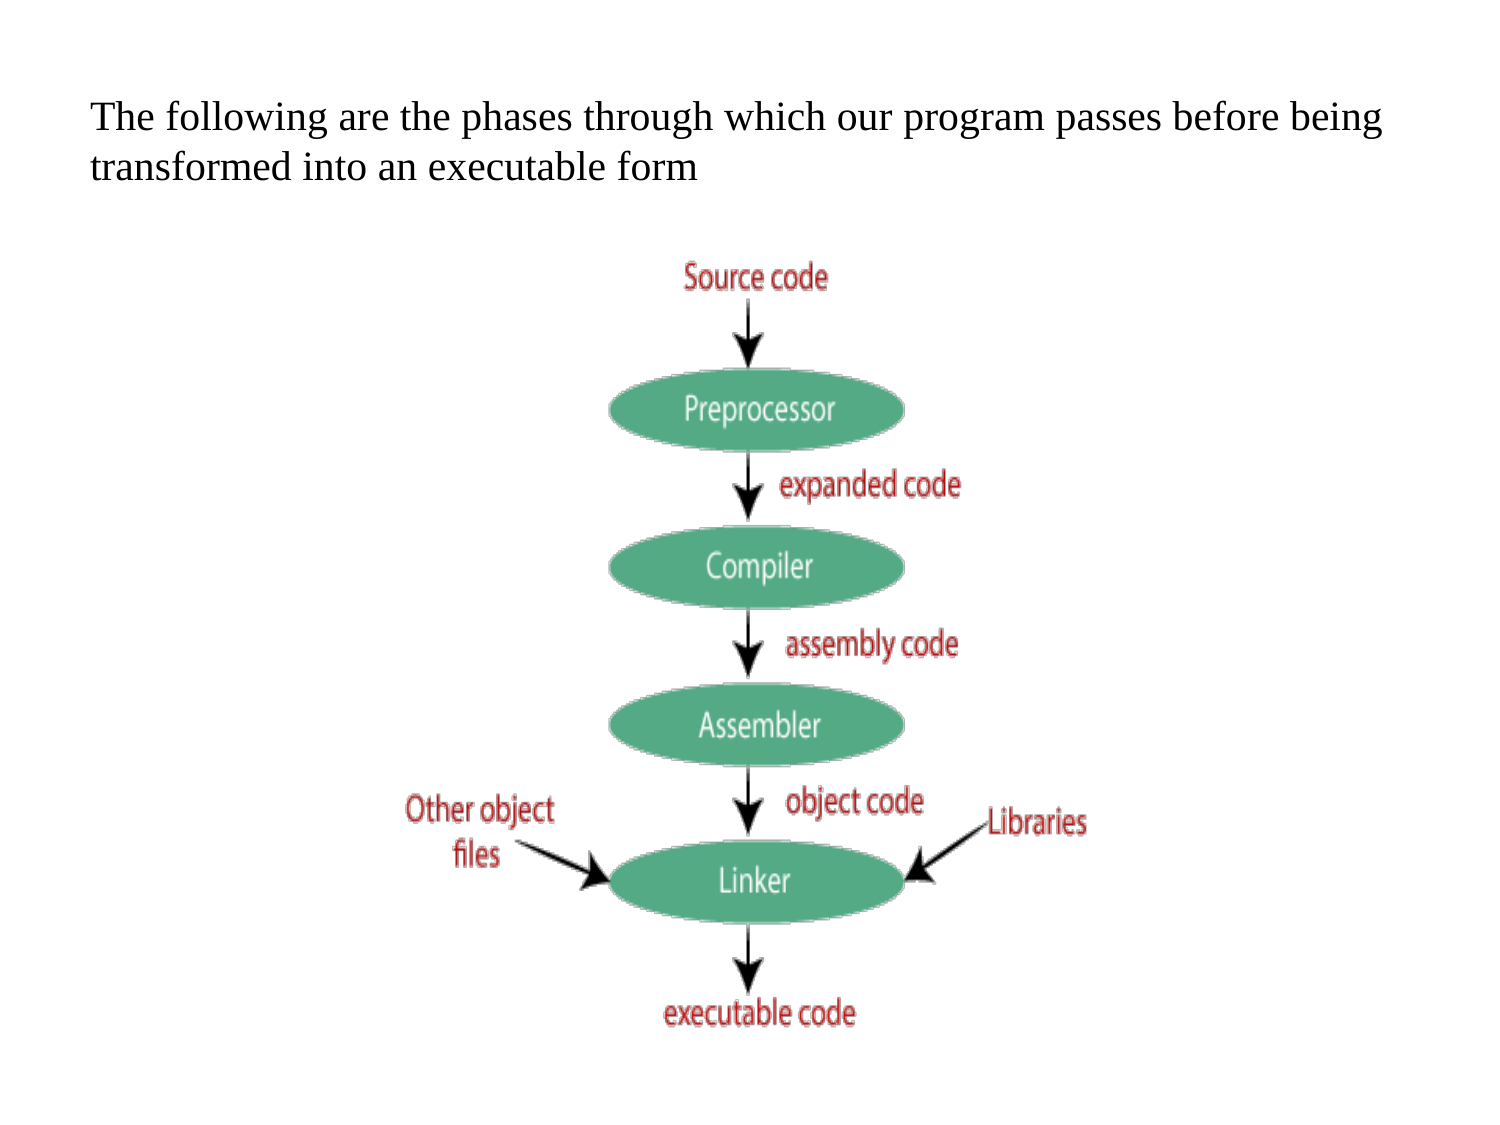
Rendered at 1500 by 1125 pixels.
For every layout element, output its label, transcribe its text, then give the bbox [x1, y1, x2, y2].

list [398, 224, 1102, 1063]
title The following are the phases through which our program passes before being transformed into an executable form [75, 45, 1425, 233]
